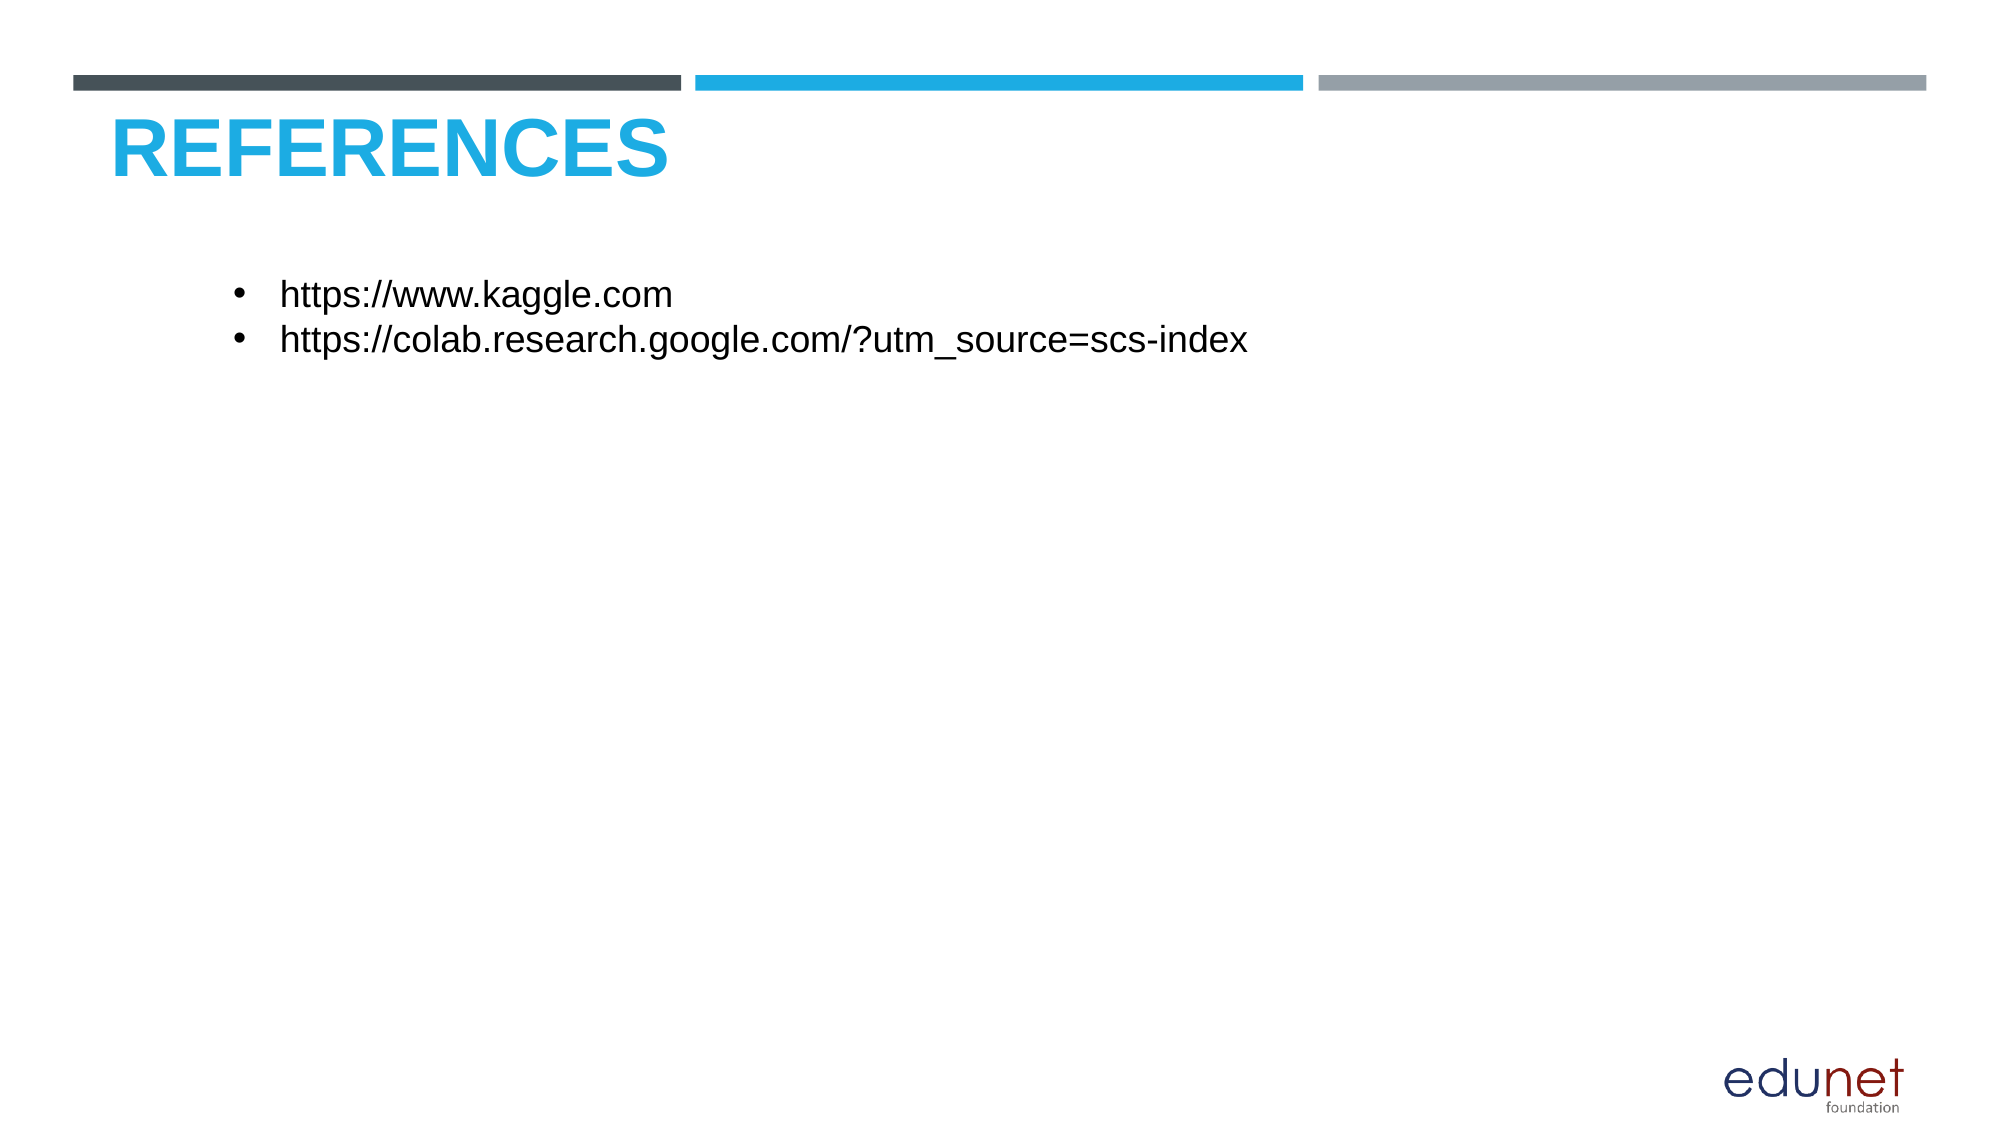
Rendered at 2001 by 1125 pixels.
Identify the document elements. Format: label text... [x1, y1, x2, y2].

text_box https://www.kaggle.com https://colab.research.google.com/?utm_source=scs-index [218, 262, 1274, 458]
picture [1724, 1057, 1904, 1113]
title REFERENCES [100, 81, 1900, 282]
